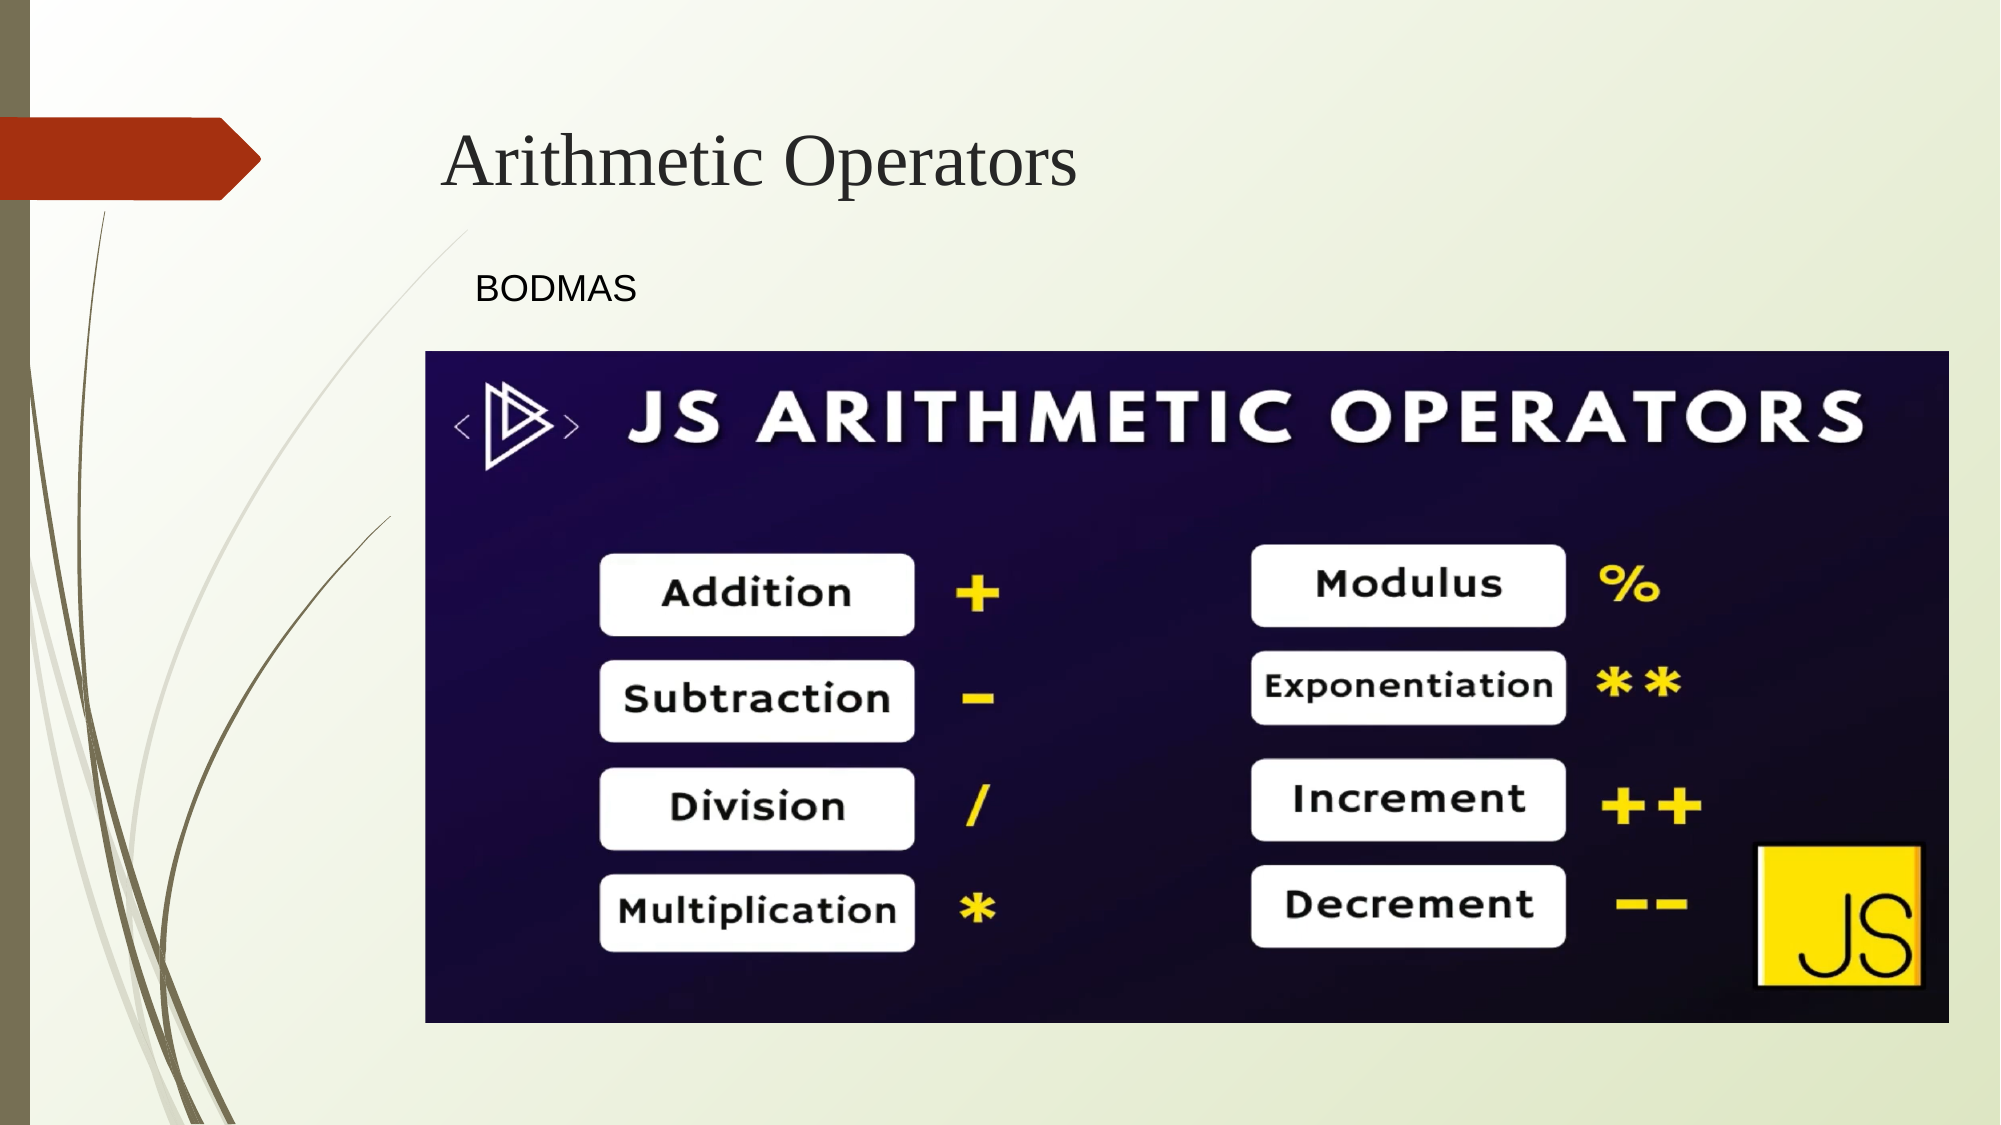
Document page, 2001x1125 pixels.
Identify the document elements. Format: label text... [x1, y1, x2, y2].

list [425, 351, 1950, 1023]
text_box BODMAS [460, 256, 696, 317]
title Arithmetic Operators [425, 102, 1888, 313]
